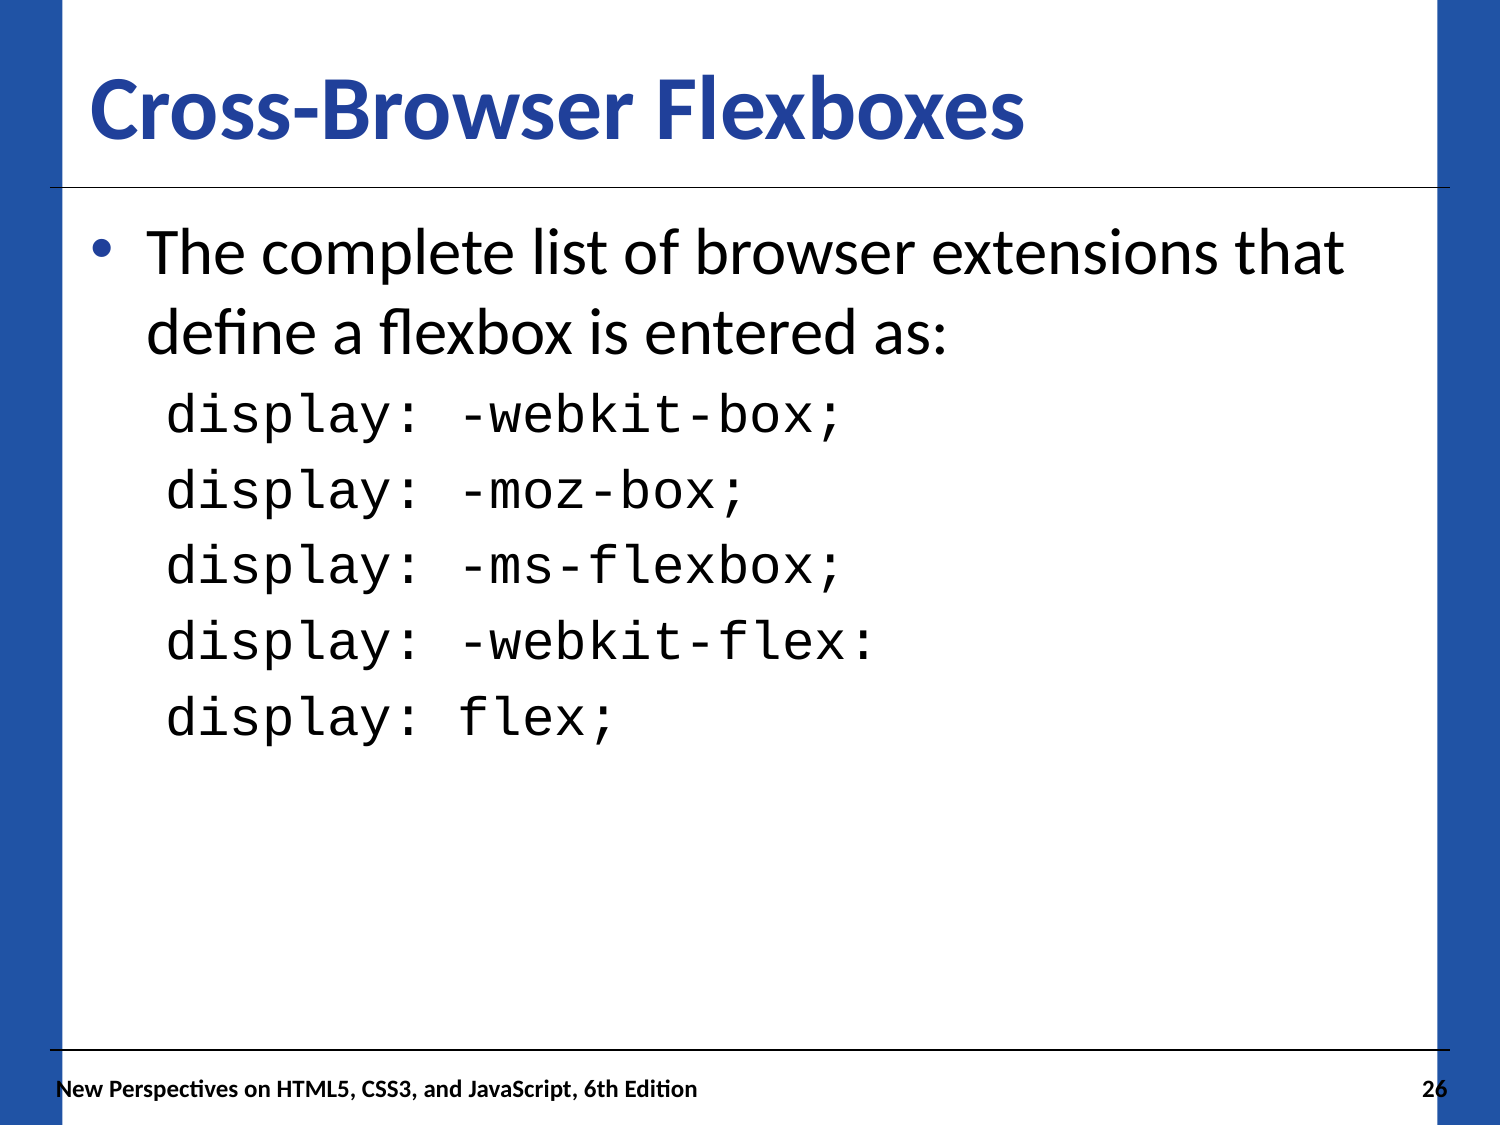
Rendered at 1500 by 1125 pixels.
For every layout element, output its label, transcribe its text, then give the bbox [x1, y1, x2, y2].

slide_number 26 [1391, 1050, 1463, 1125]
title Cross-Browser Flexboxes [74, 24, 1438, 181]
footer New Perspectives on HTML5, CSS3, and JavaScript, 6th Edition [40, 1050, 1391, 1125]
list The complete list of browser extensions that define a flexbox is entered as: display: -webkit-box; display: -moz-box; display: -ms-flexbox; display: -webkit-flex: display: flex; [74, 199, 1438, 1006]
